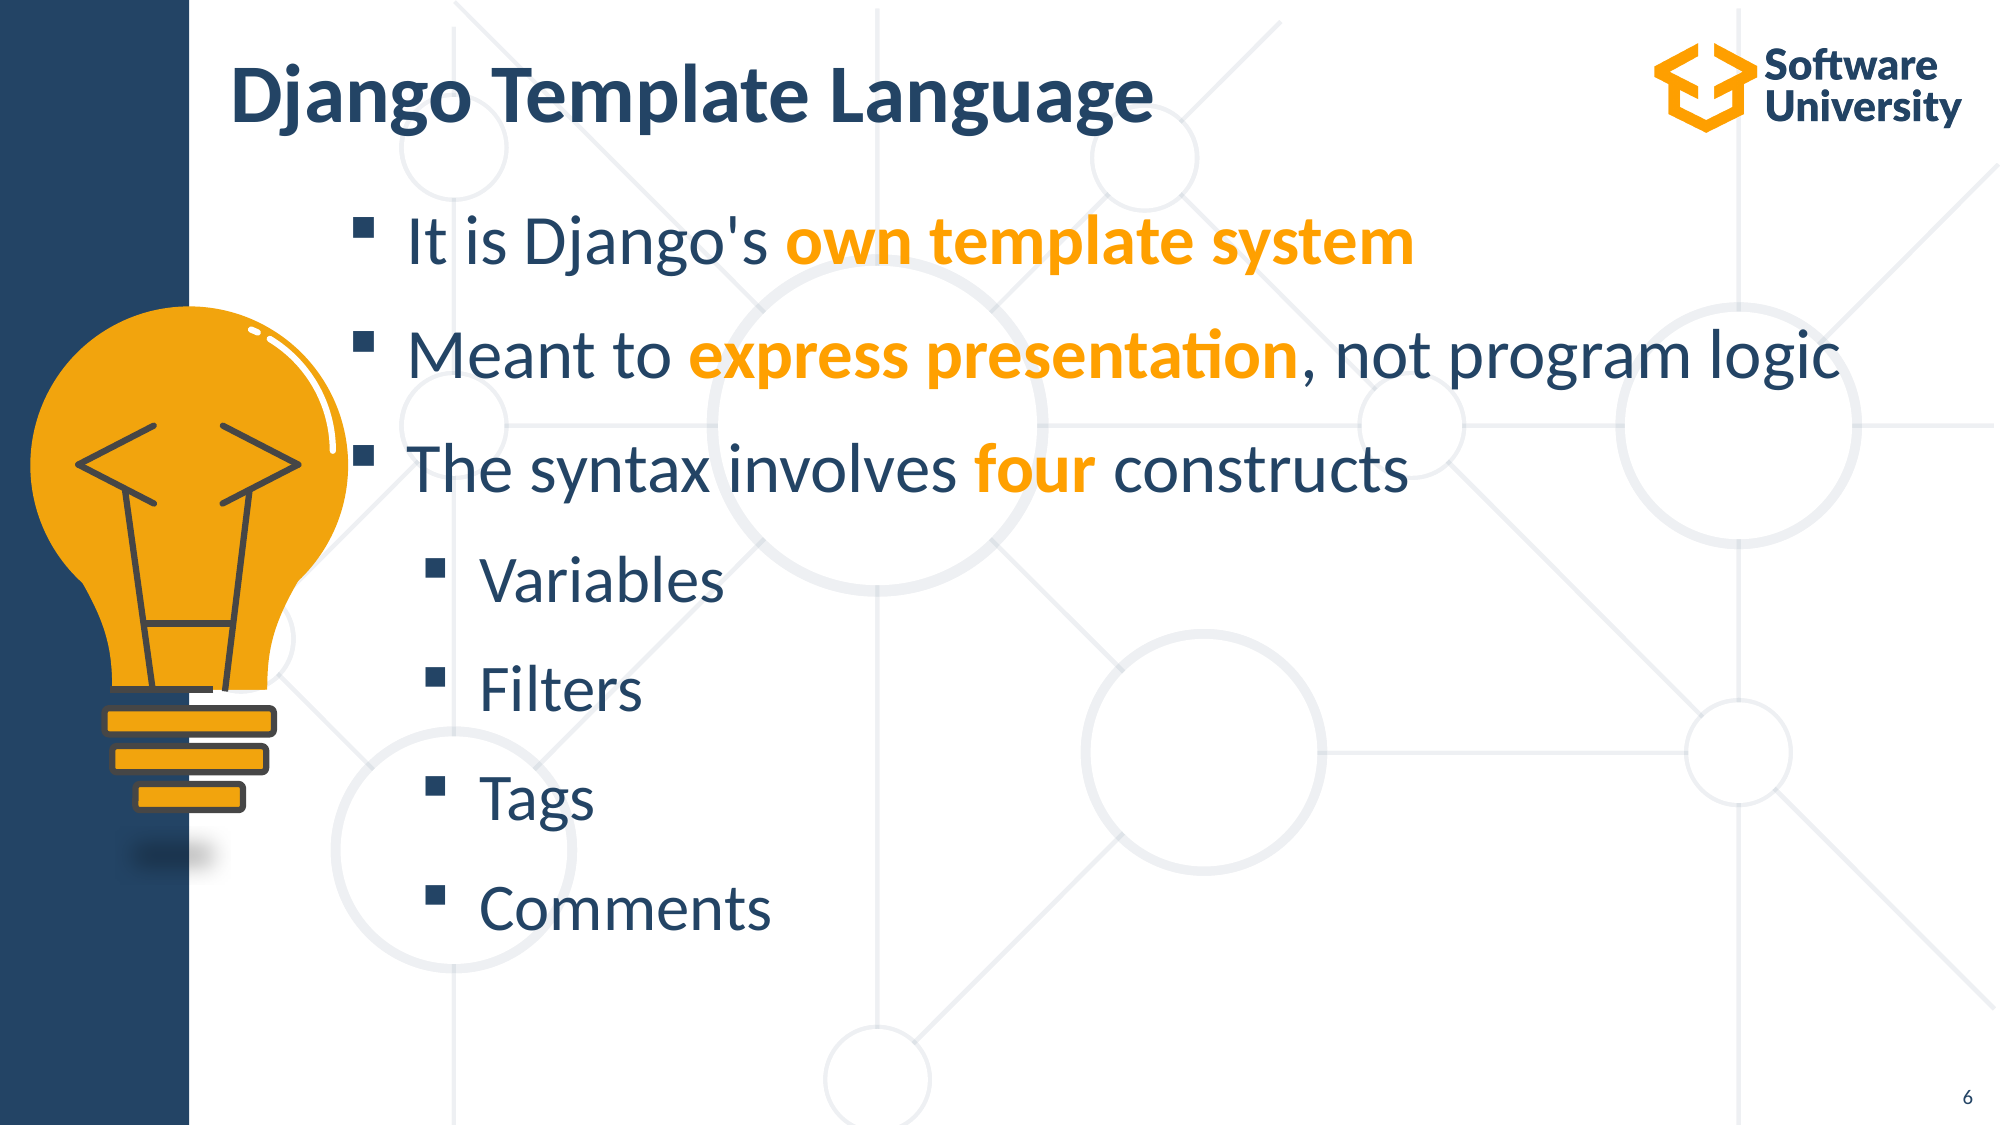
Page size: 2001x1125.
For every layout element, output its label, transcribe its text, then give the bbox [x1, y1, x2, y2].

title Django Template Language [212, 16, 1628, 162]
picture [1641, 31, 1973, 145]
slide_number 6 [1927, 1067, 1989, 1117]
list It is Django's own template system Meant to express presentation, not program logic The syntax involves four constructs Variables Filters Tags Comments [329, 183, 1992, 1052]
